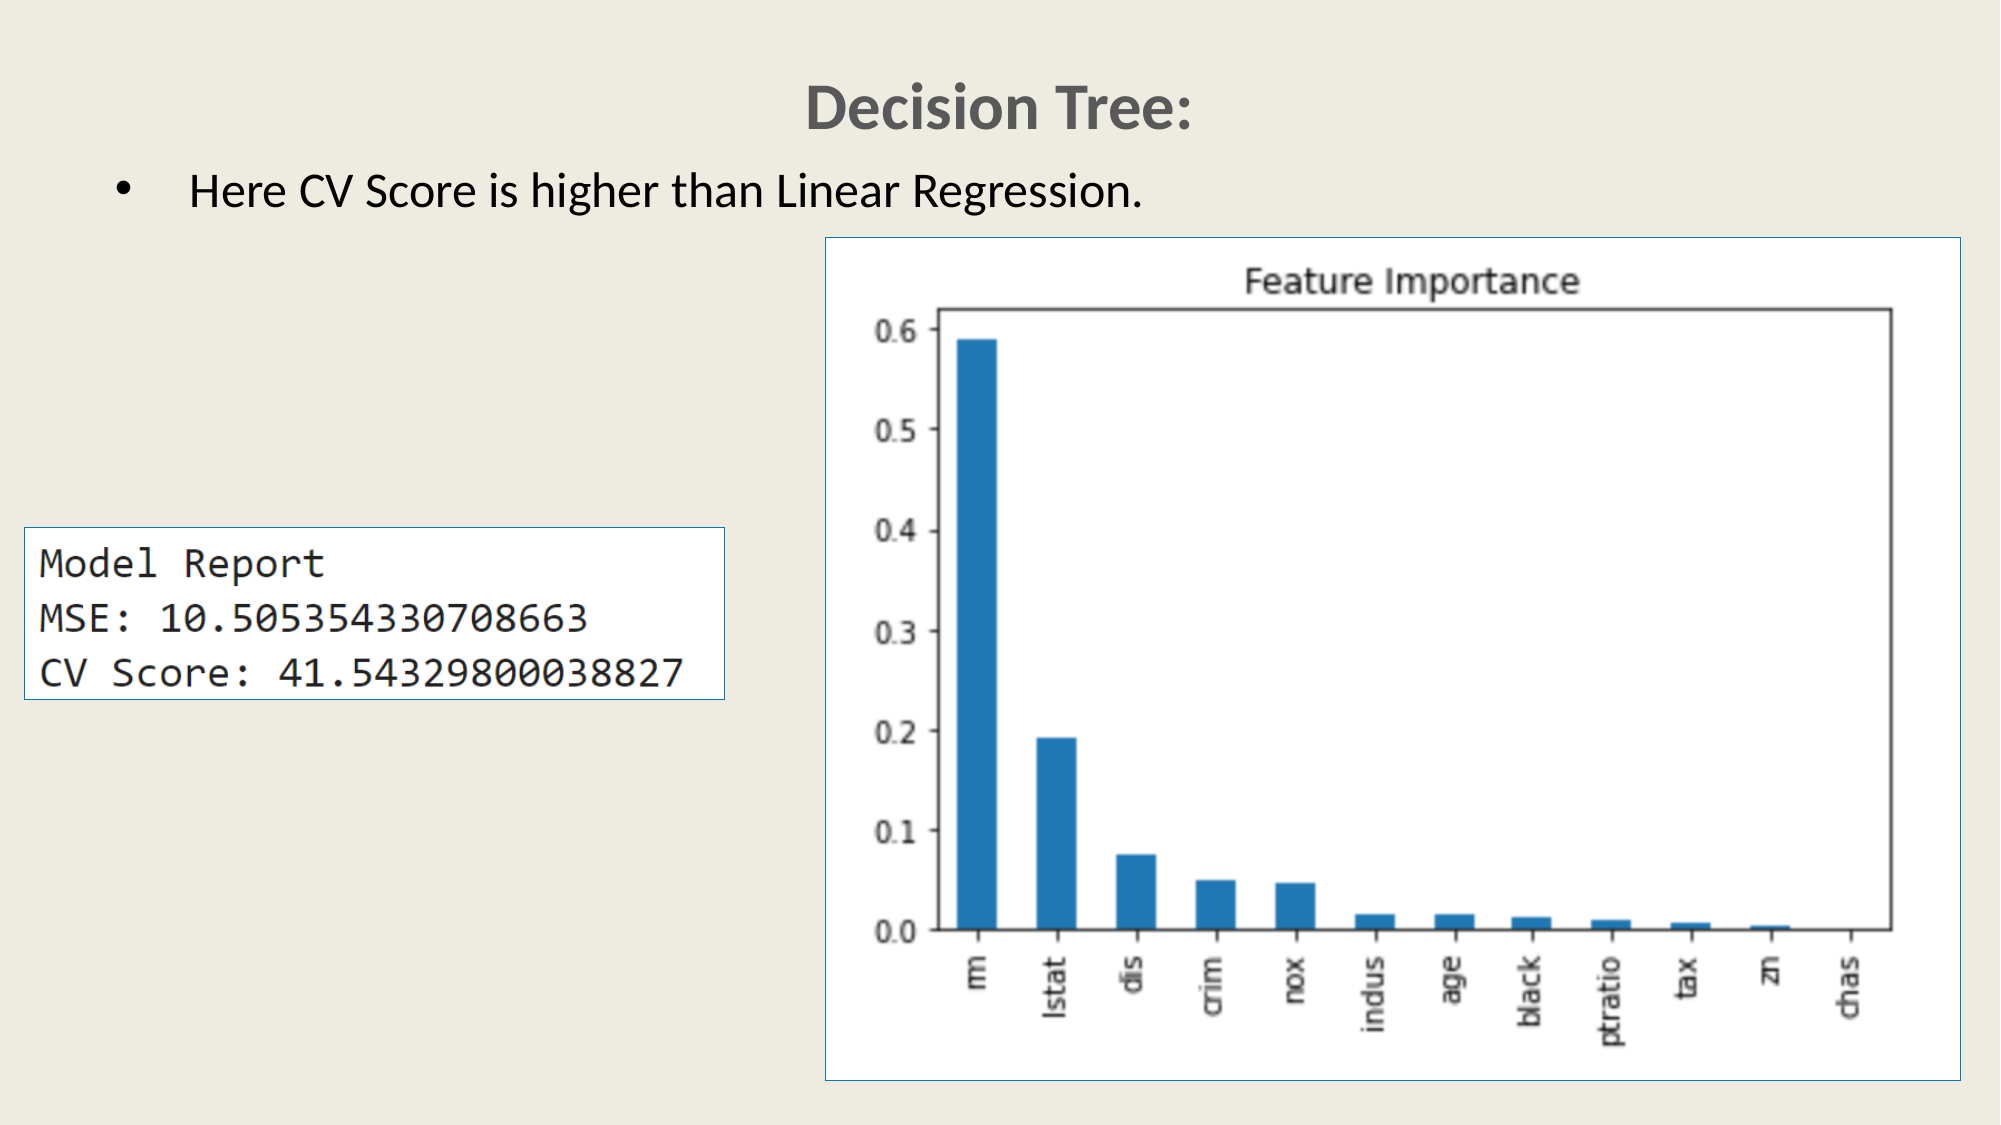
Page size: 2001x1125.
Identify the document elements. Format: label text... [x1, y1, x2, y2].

picture [824, 237, 1961, 1081]
list Here CV Score is higher than Linear Regression. [99, 149, 1900, 239]
title Decision Tree: [99, 45, 1900, 149]
picture [24, 527, 726, 701]
